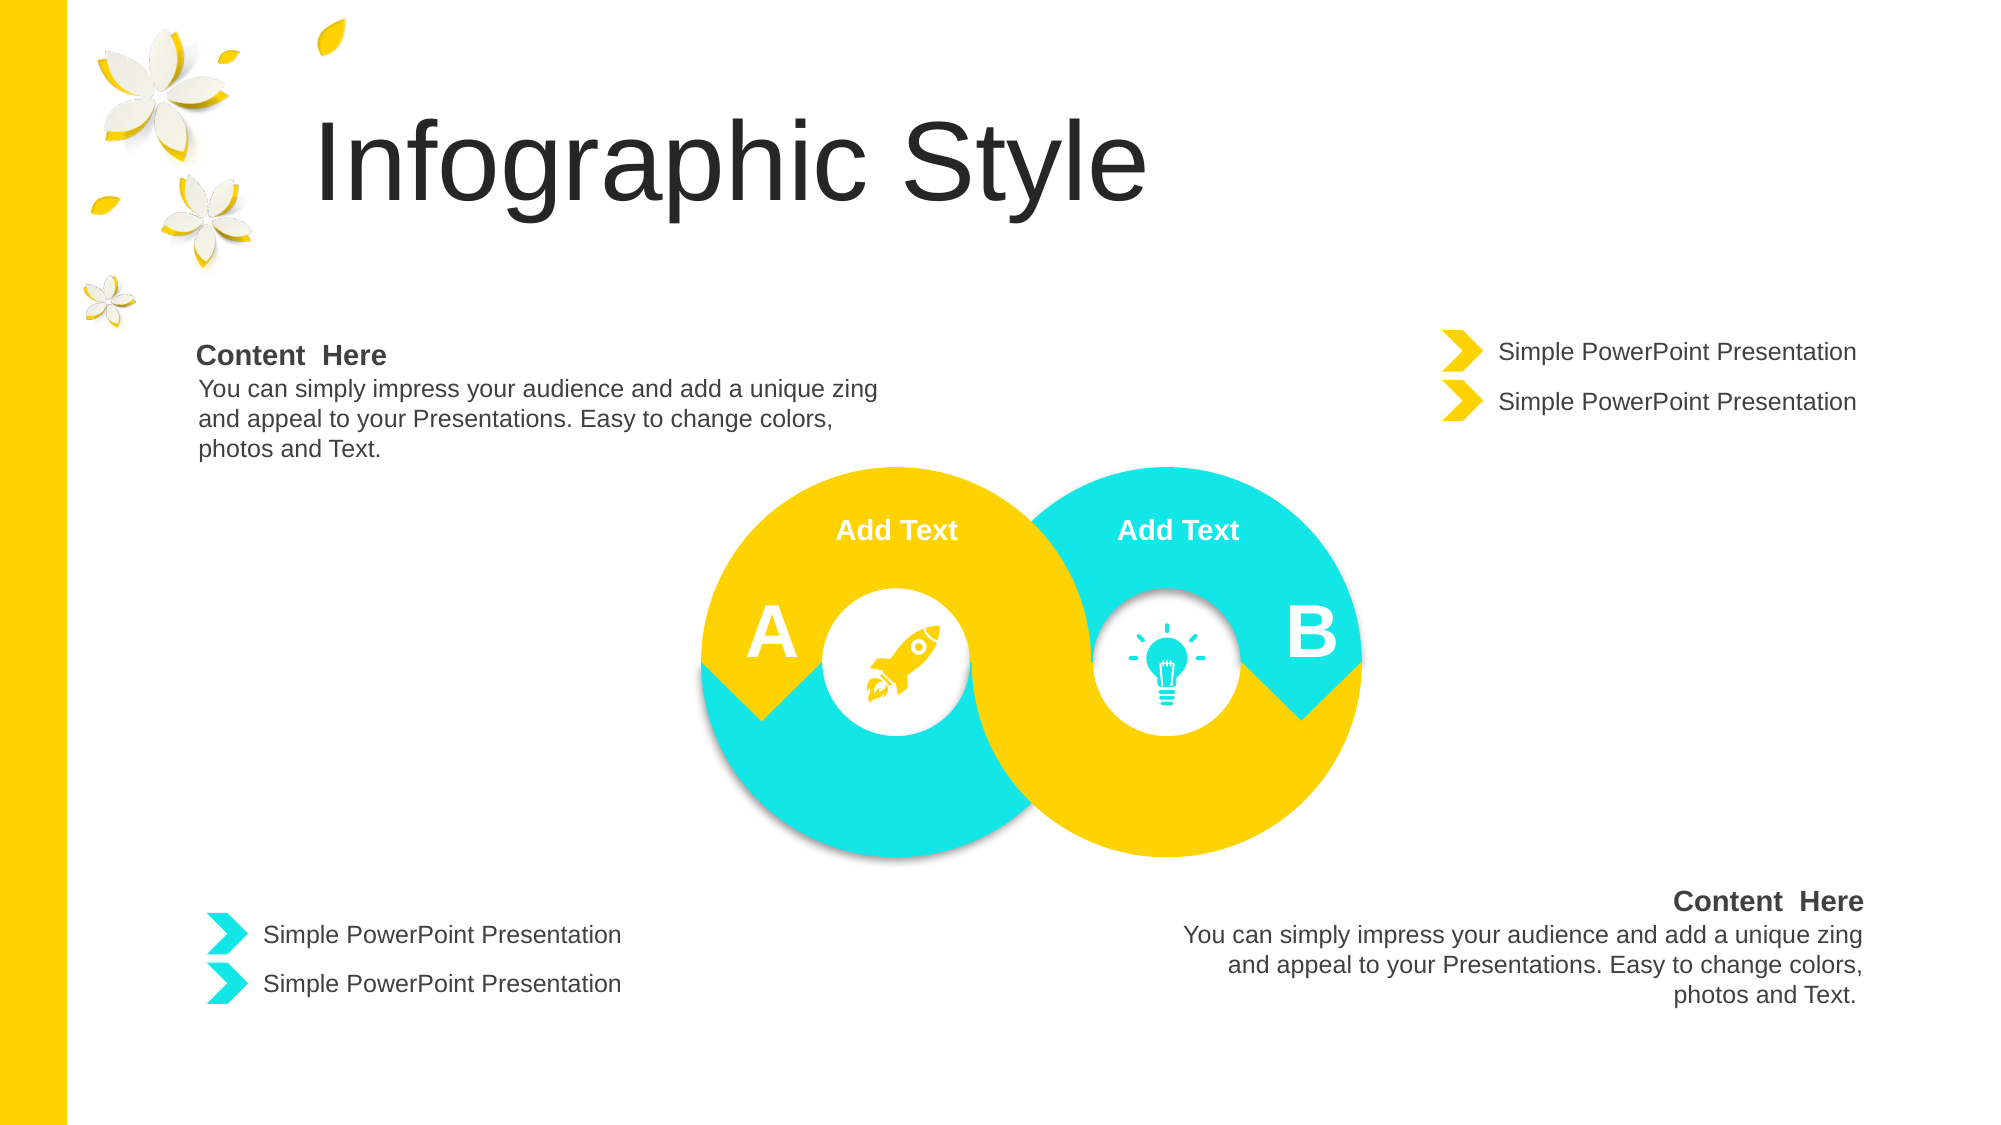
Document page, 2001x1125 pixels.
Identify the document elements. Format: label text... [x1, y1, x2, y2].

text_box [701, 467, 1362, 858]
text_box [1158, 874, 1880, 1018]
picture [96, 25, 269, 287]
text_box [181, 328, 902, 472]
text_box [1441, 328, 1881, 424]
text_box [206, 910, 645, 1006]
picture [311, 17, 356, 57]
picture [91, 196, 121, 215]
picture [83, 274, 137, 333]
list Infographic Style [298, 105, 1939, 224]
